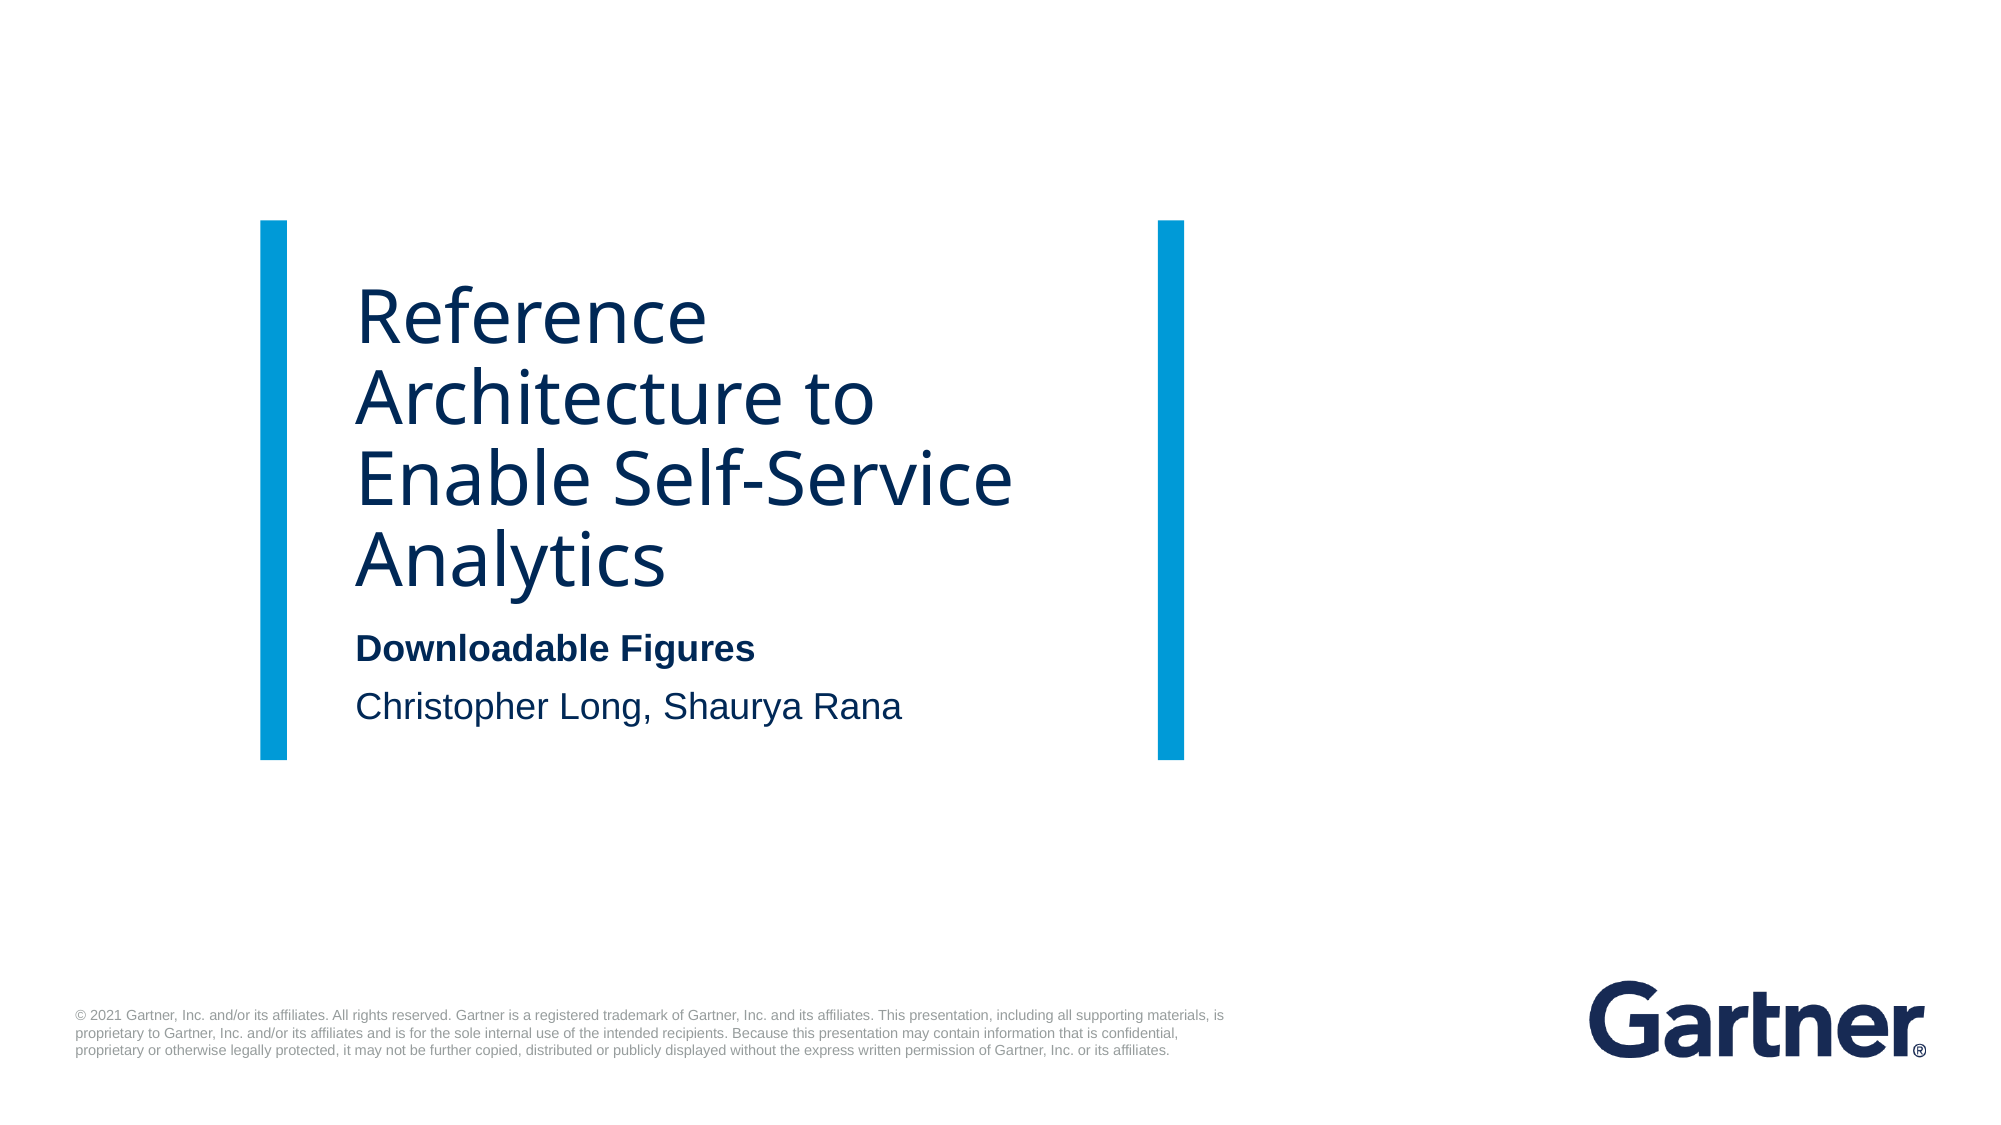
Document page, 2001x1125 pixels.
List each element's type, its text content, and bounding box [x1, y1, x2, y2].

title Reference Architecture to Enable Self-Service Analytics [355, 276, 1101, 605]
picture [1589, 980, 1926, 1058]
list Downloadable Figures Christopher Long, Shaurya Rana [355, 624, 1101, 728]
